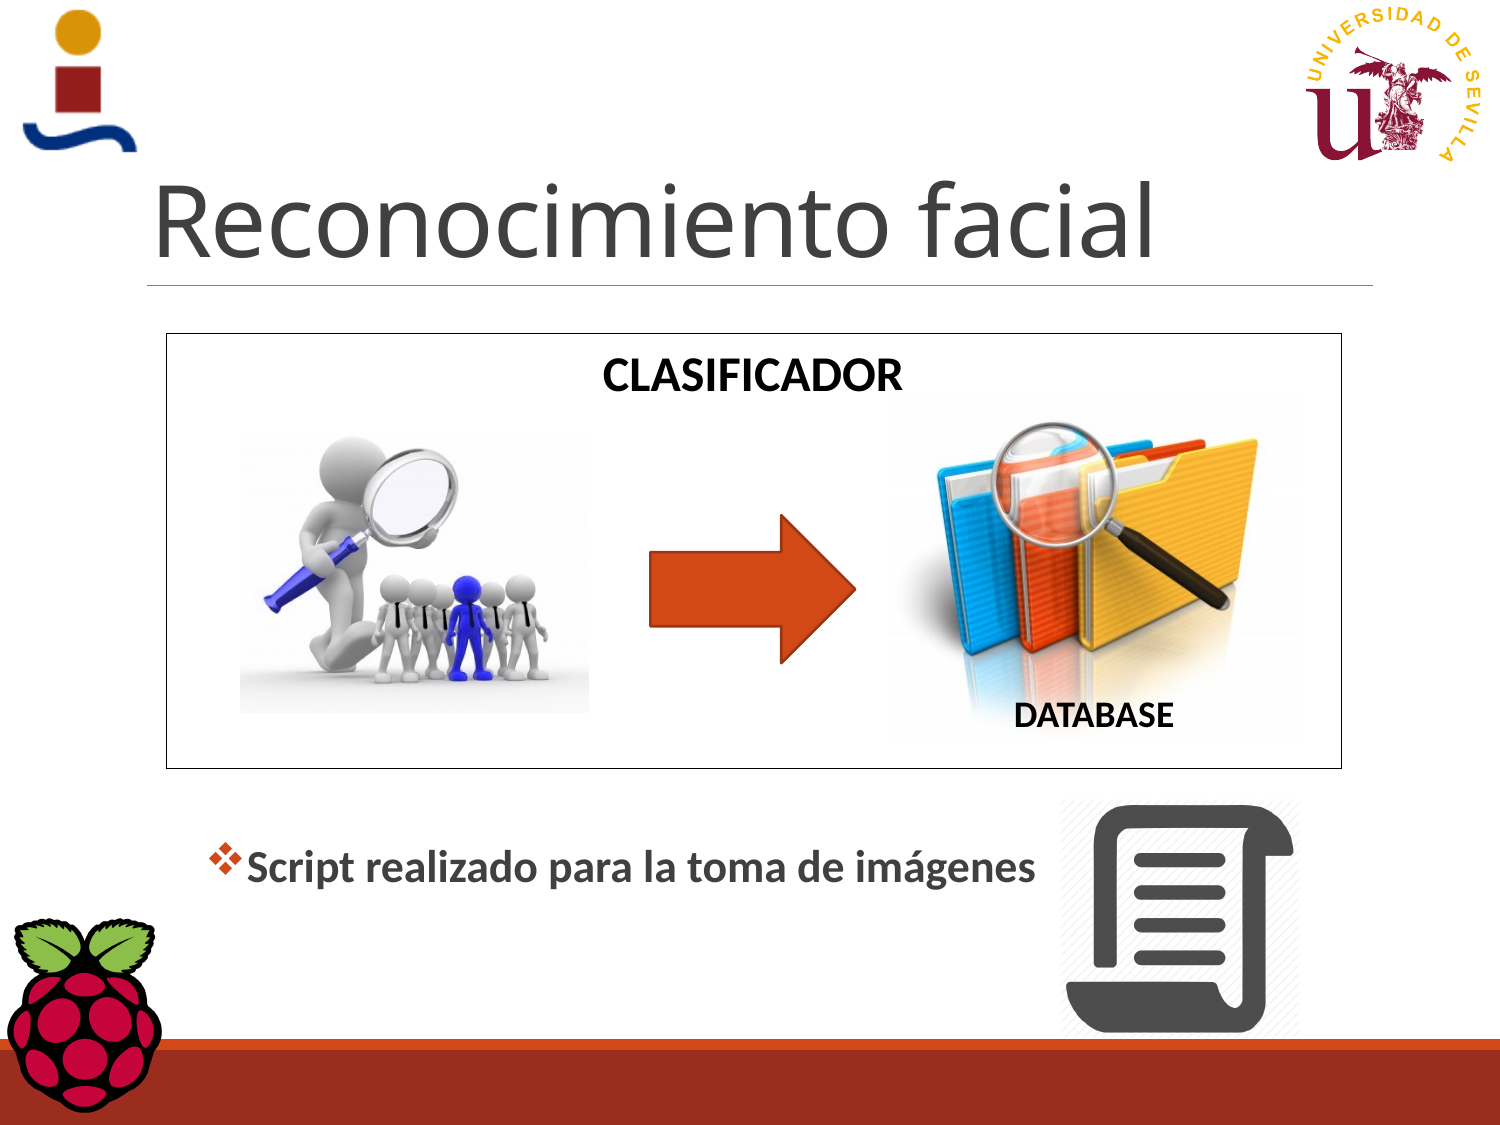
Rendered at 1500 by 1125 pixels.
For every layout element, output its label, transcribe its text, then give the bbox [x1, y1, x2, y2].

picture [1300, 0, 1487, 173]
picture [887, 390, 1302, 746]
picture [1057, 796, 1302, 1041]
picture [239, 431, 589, 713]
picture [6, 917, 163, 1114]
text_box [649, 513, 857, 665]
title Reconocimiento facial [135, 47, 1373, 285]
text_box Script realizado para la toma de imágenes [205, 829, 1054, 939]
picture [0, 0, 162, 183]
text_box CLASIFICADOR [166, 333, 1342, 769]
